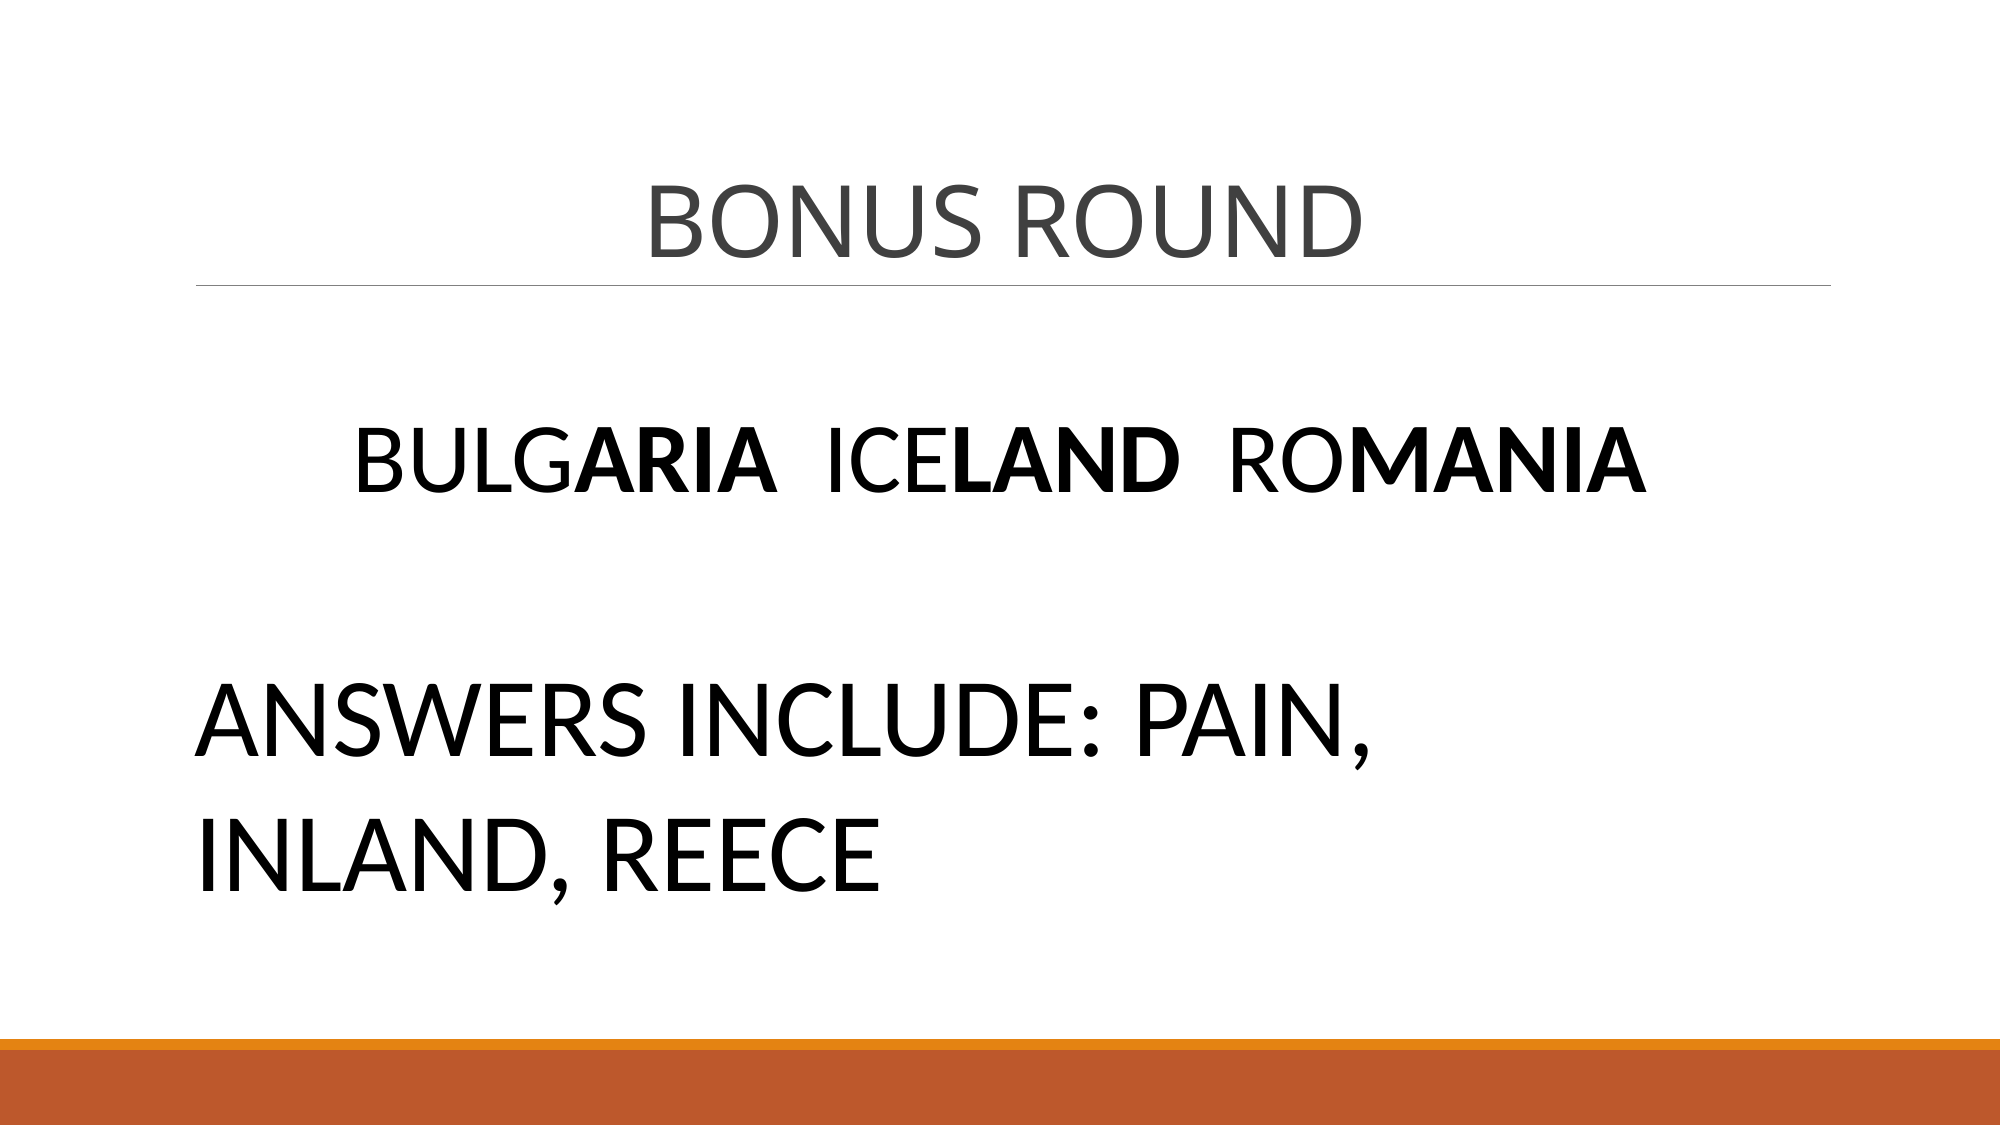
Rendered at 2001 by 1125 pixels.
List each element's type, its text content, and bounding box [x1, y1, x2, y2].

text_box BULGARIA ICELAND ROMANIA [43, 385, 1957, 521]
title BONUS ROUND [180, 47, 1830, 285]
text_box ANSWERS INCLUDE: PAIN, INLAND, REECE [180, 636, 1740, 922]
